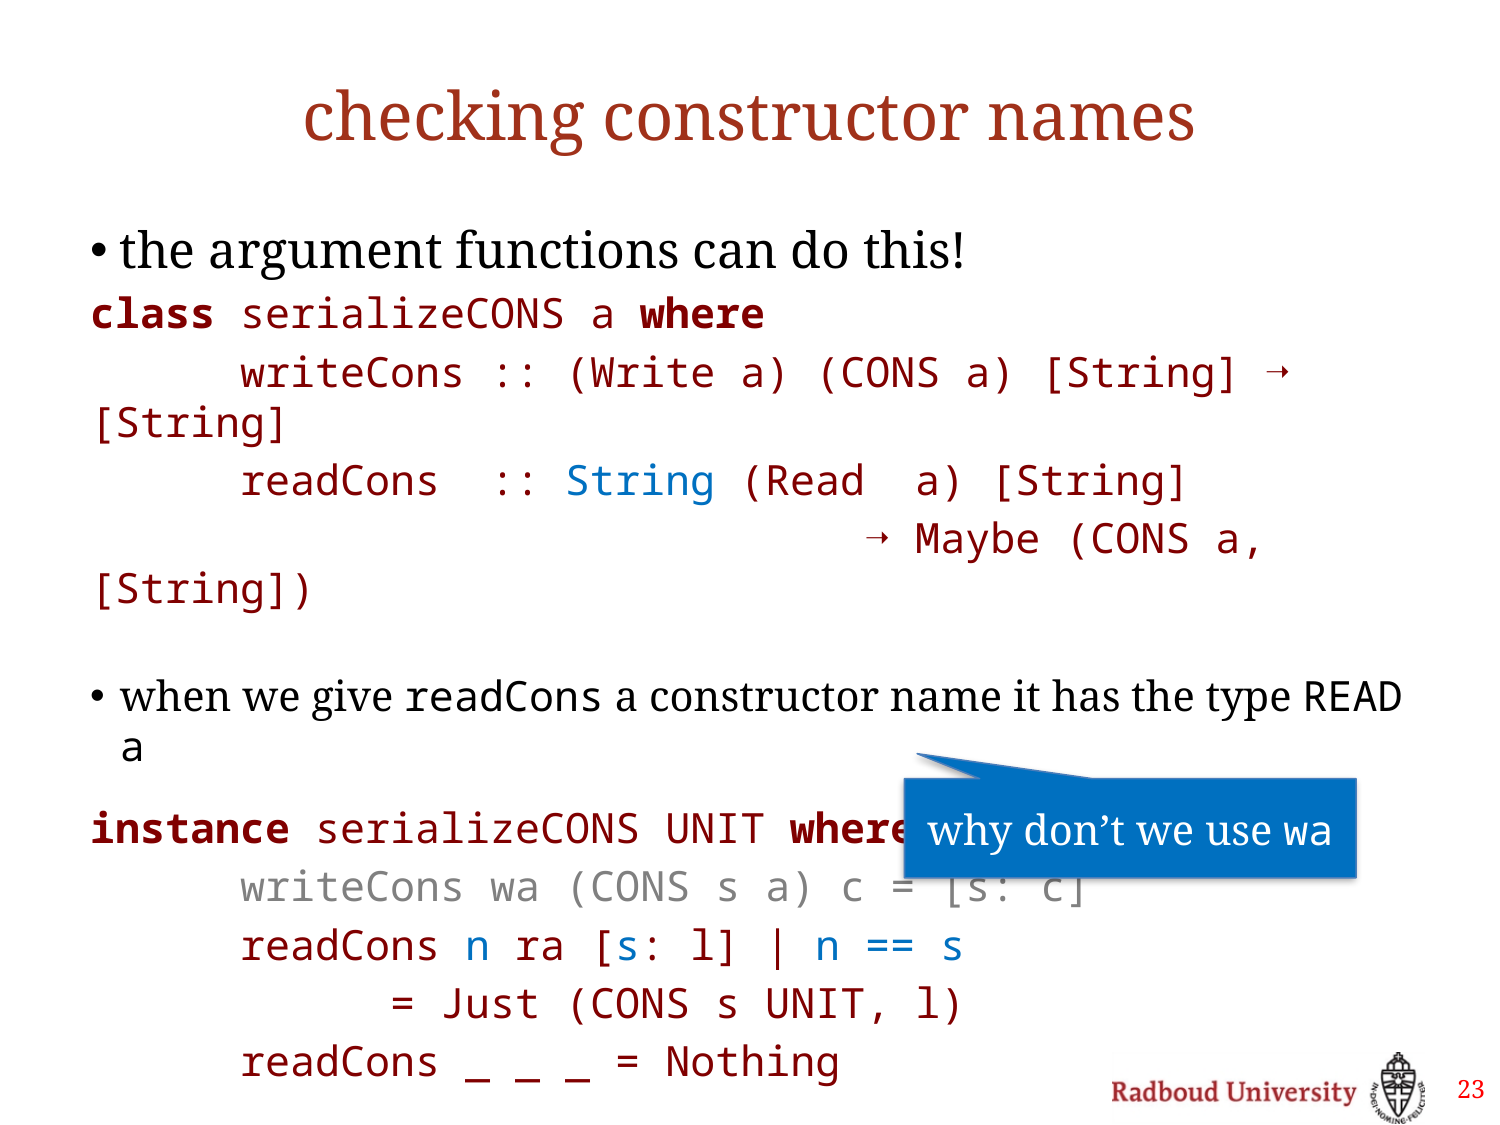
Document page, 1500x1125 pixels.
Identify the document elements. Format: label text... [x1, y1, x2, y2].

picture [1112, 1052, 1425, 1124]
list the argument functions can do this! class serializeCONS a where writeCons :: (Write a) (CONS a) [String] ➝ [String] readCons :: String (Read a) [String] ➝ Maybe (CONS a,[String]) when we give readCons a constructor name it has the type READ a instance serializeCONS UNIT where writeCons wa (CONS s a) c = [s: c] readCons n ra [s: l] | n == s = Just (CONS s UNIT, l) readCons _ _ _ = Nothing [75, 211, 1425, 1042]
title checking constructor names [75, 27, 1425, 201]
slide_number 23 [1433, 1060, 1500, 1121]
text_box why don’t we use wa [903, 752, 1357, 879]
